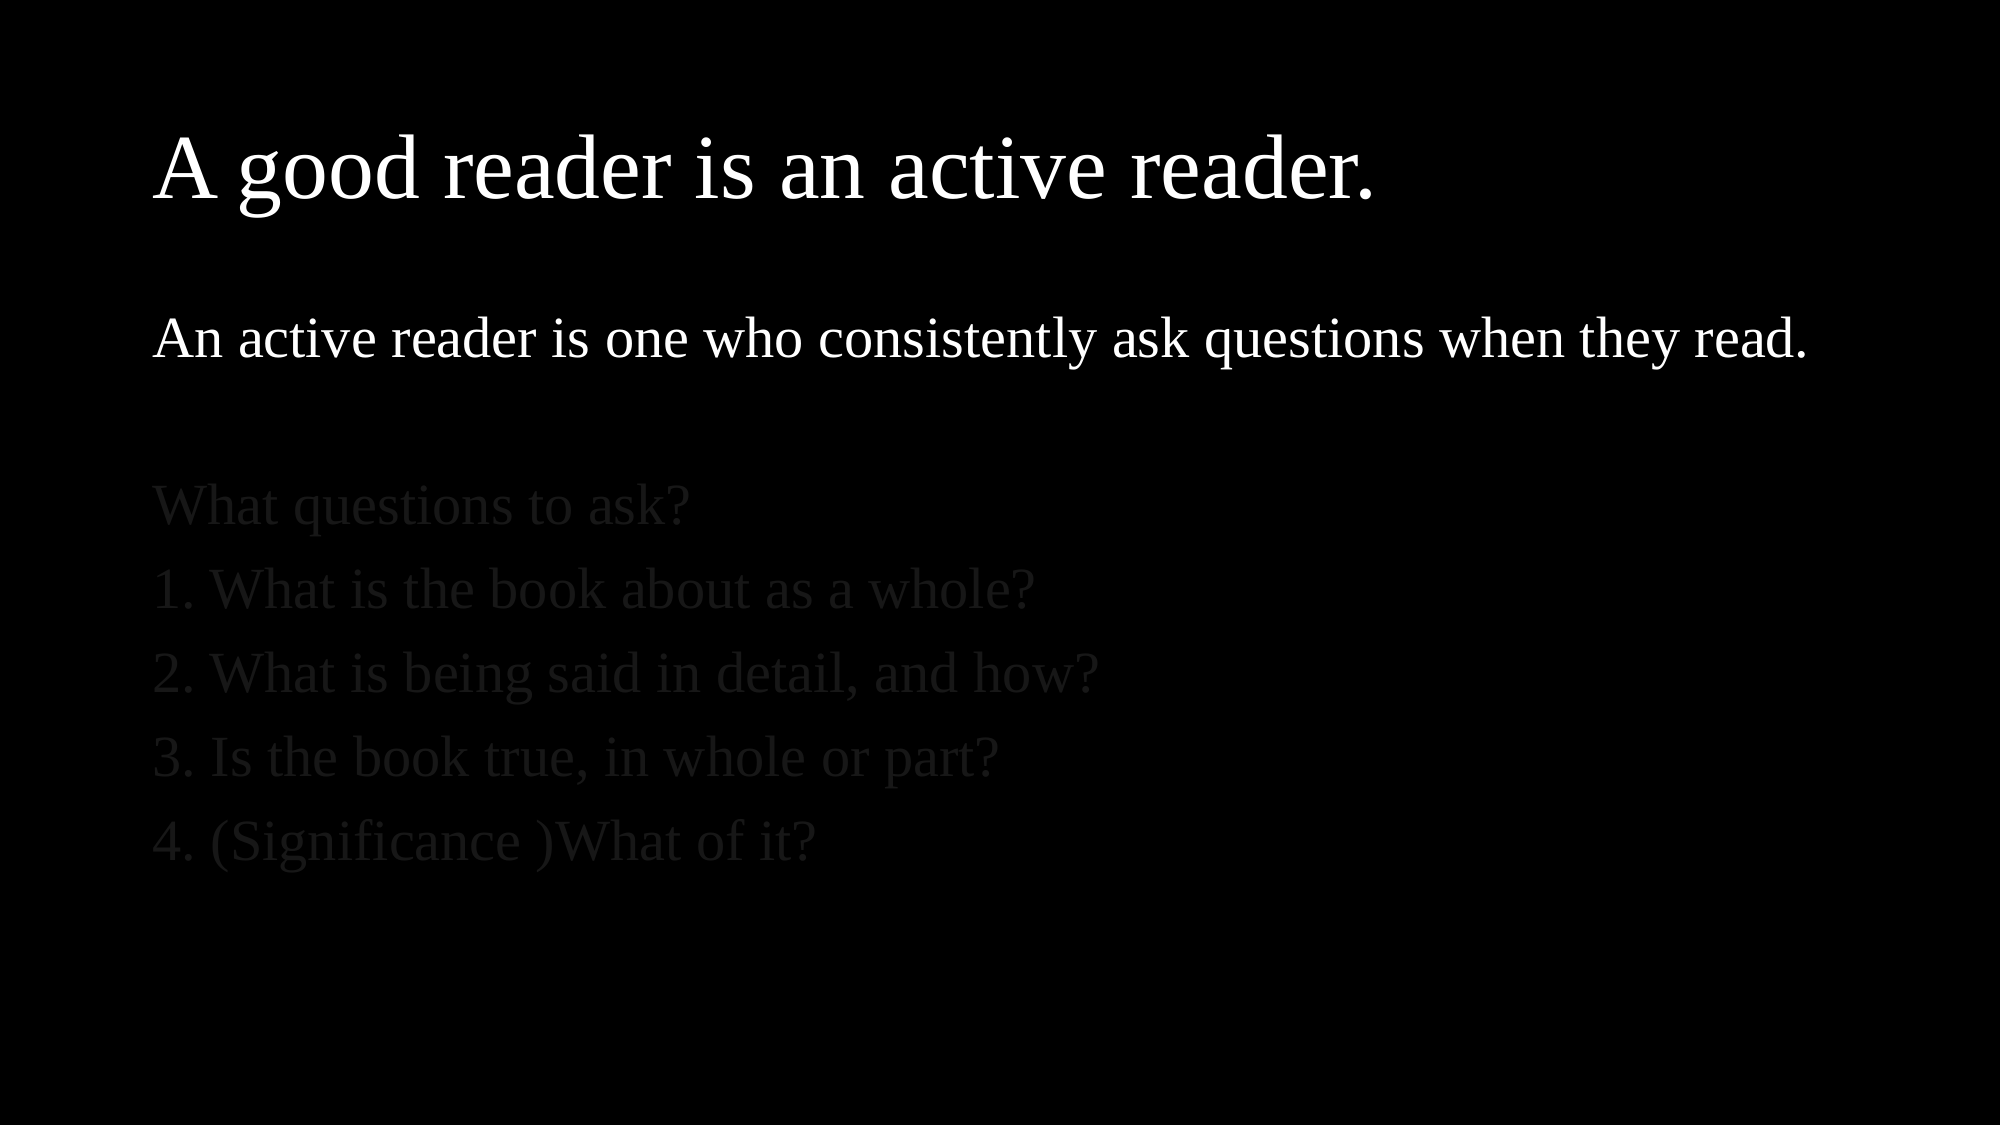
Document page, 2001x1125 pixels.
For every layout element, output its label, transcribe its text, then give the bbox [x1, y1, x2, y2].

title A good reader is an active reader. [137, 59, 1863, 278]
list An active reader is one who consistently ask questions when they read. What questions to ask? 1. What is the book about as a whole? 2. What is being said in detail, and how? 3. Is the book true, in whole or part? 4. (Significance )What of it? [137, 299, 1863, 1014]
